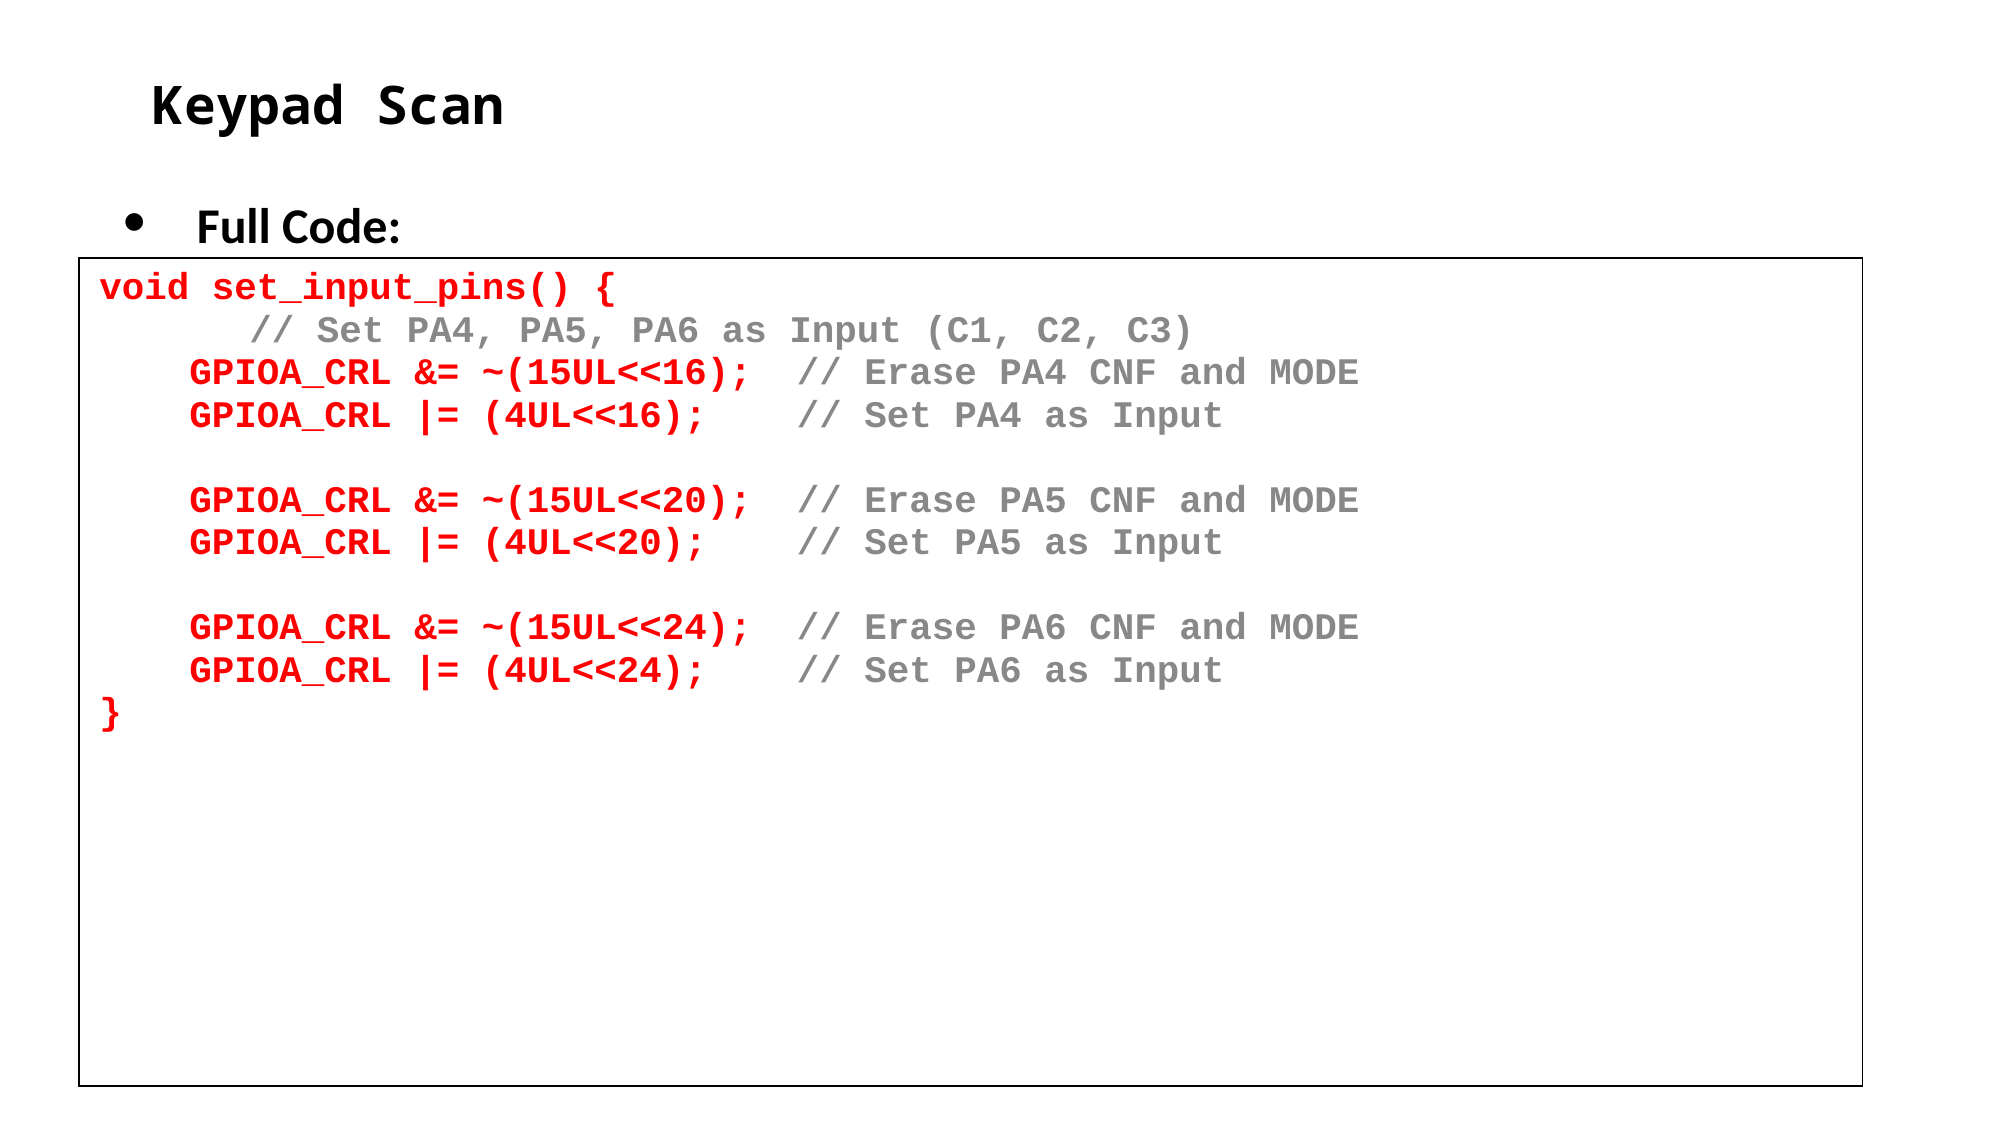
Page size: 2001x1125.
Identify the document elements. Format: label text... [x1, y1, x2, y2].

table_header void set_input_pins() { // Set PA4, PA5, PA6 as Input (C1, C2, C3) GPIOA_CRL &= ~(15UL<<16); // Erase PA4 CNF and MODE GPIOA_CRL |= (4UL<<16); // Set PA4 as Input GPIOA_CRL &= ~(15UL<<20); // Erase PA5 CNF and MODE GPIOA_CRL |= (4UL<<20); // Set PA5 as Input GPIOA_CRL &= ~(15UL<<24); // Erase PA6 CNF and MODE GPIOA_CRL |= (4UL<<24); // Set PA6 as Input } [80, 259, 1862, 1085]
text_box Full Code: [101, 184, 1876, 1012]
title Keypad Scan [137, 59, 1863, 149]
